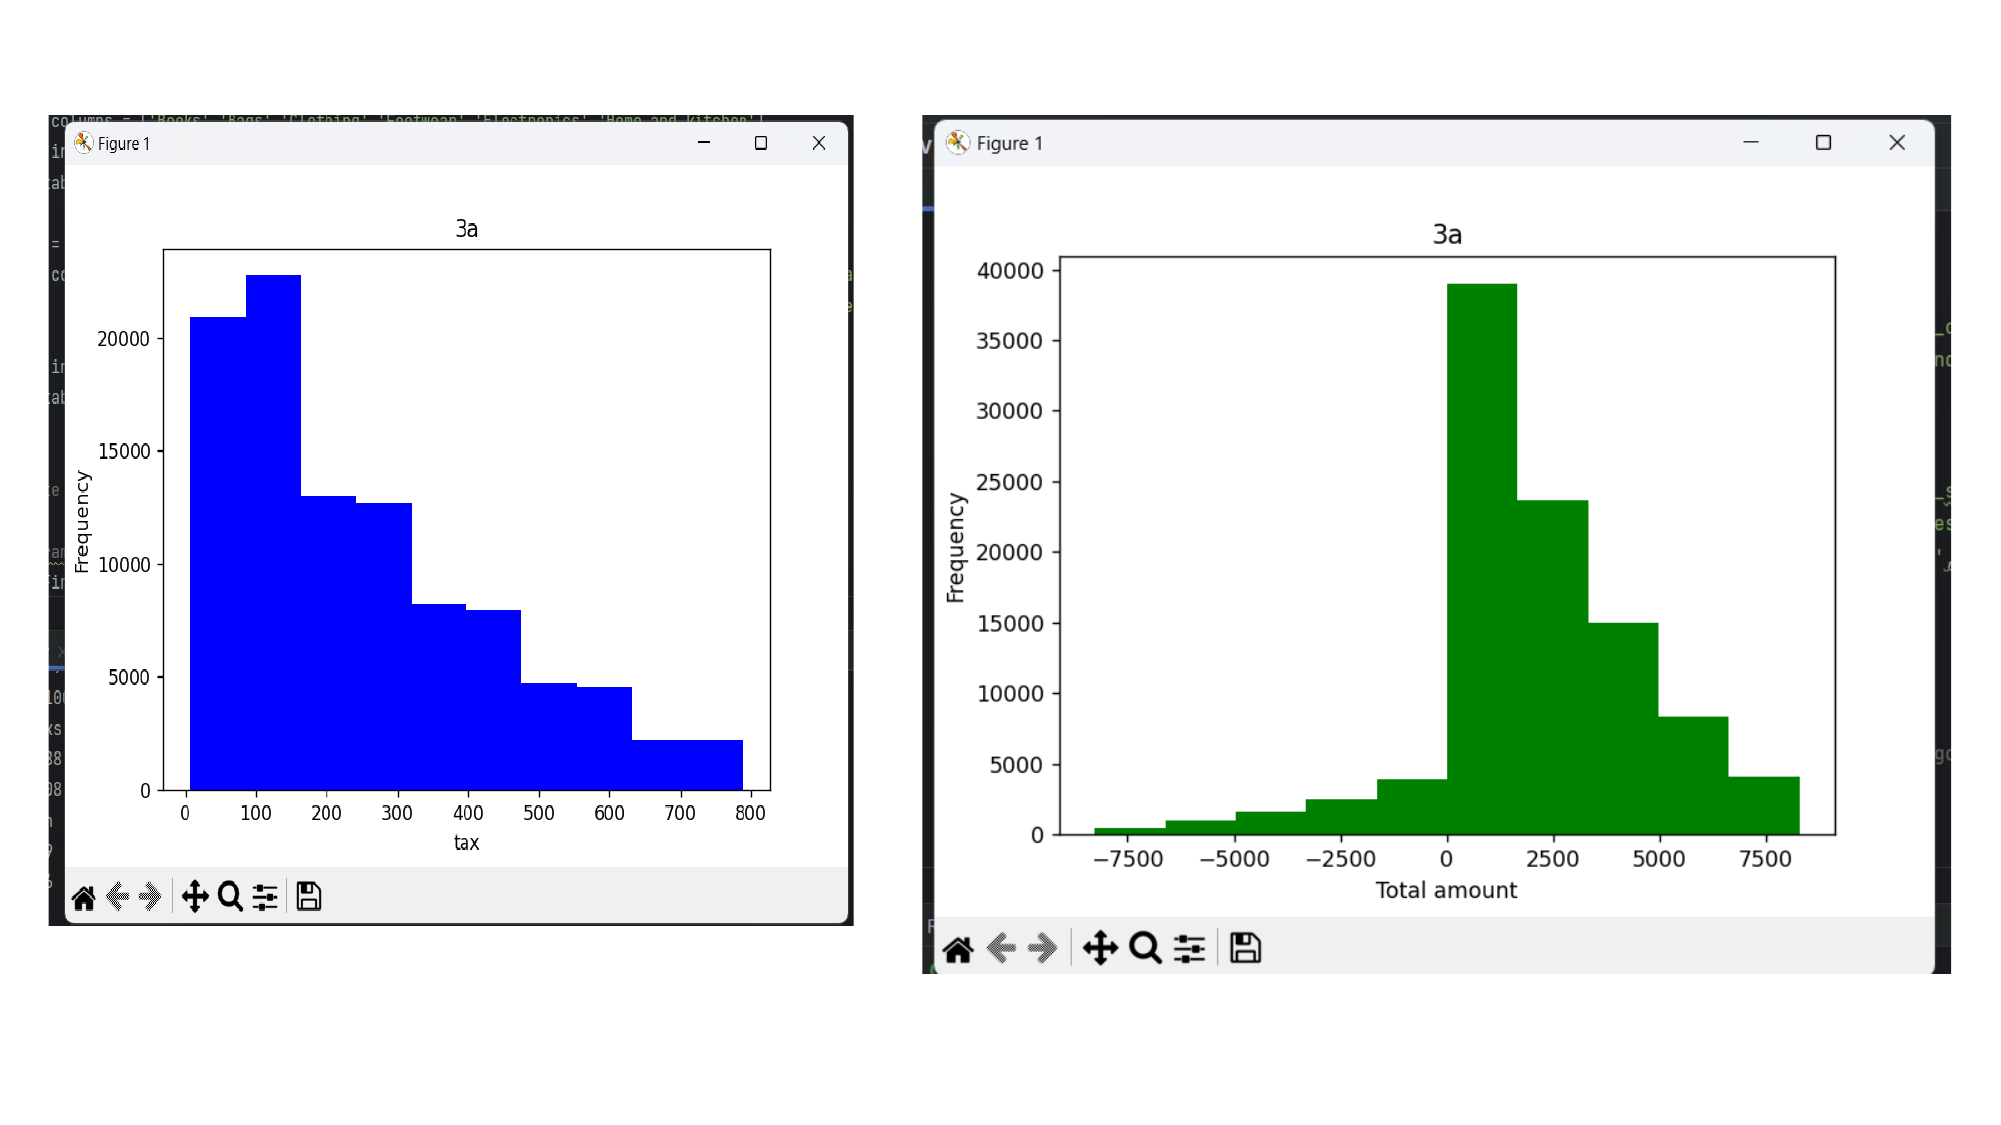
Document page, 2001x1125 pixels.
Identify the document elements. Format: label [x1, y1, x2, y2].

picture [922, 115, 1952, 974]
picture [48, 115, 854, 926]
